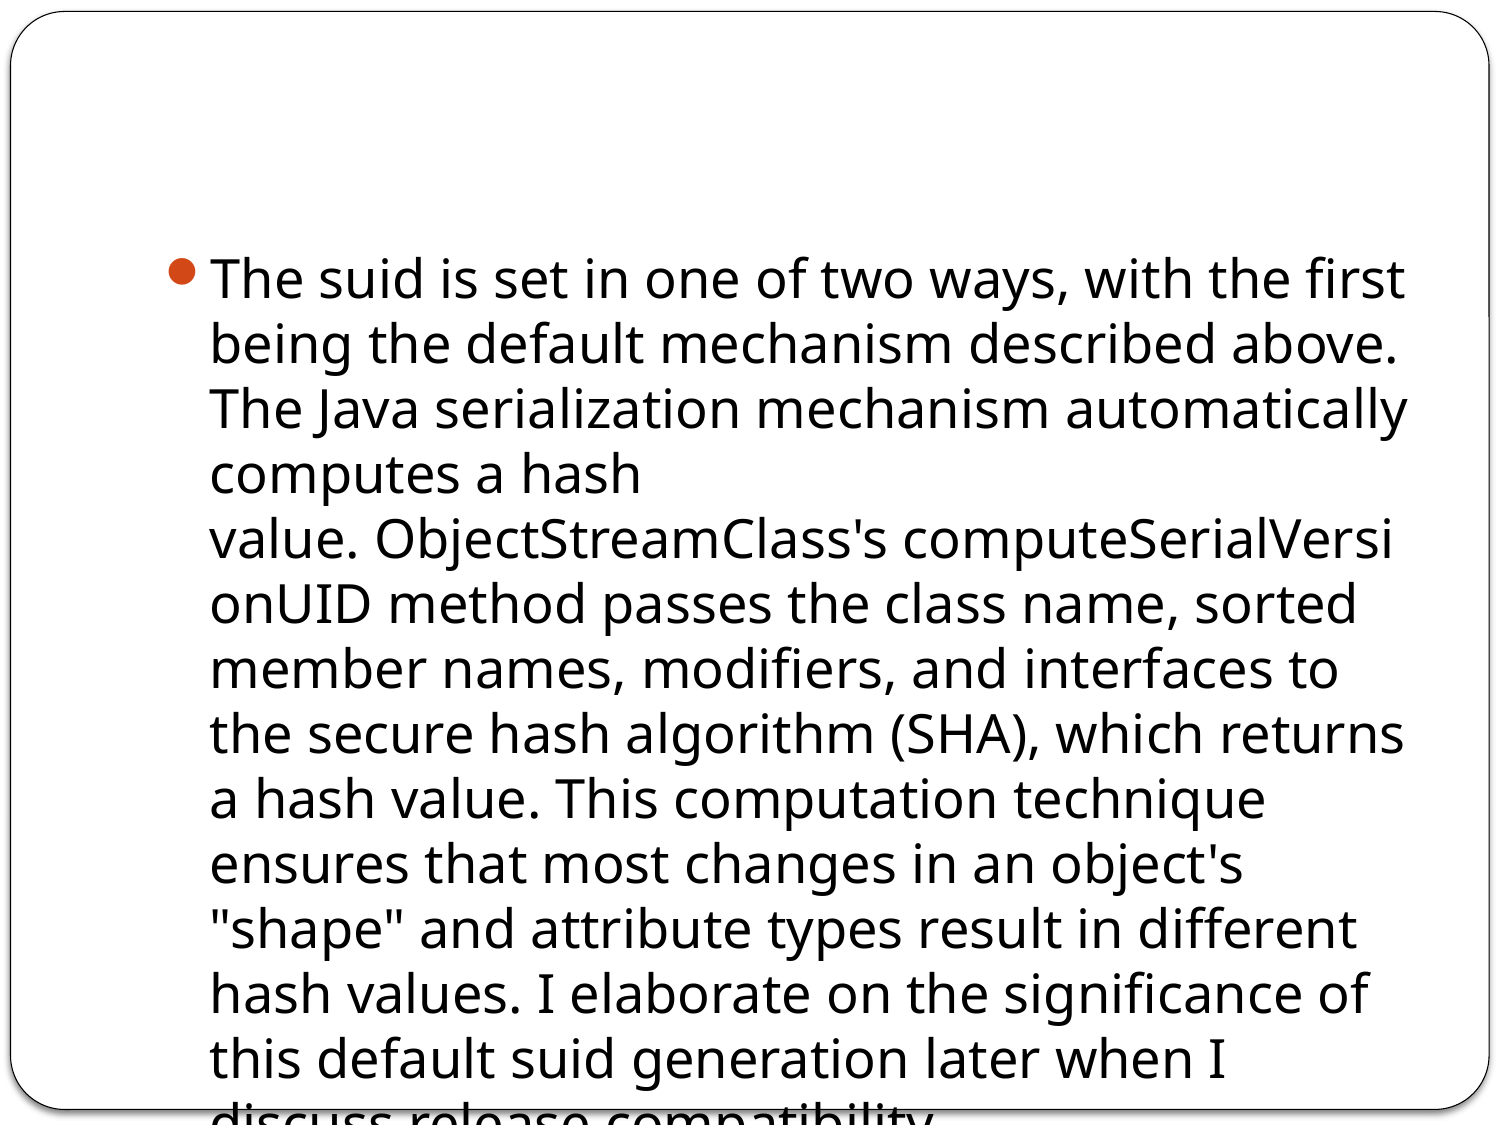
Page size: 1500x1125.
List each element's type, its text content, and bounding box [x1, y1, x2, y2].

list The suid is set in one of two ways, with the first being the default mechanism described above. The Java serialization mechanism automatically computes a hash value. ObjectStreamClass's computeSerialVersionUID method passes the class name, sorted member names, modifiers, and interfaces to the secure hash algorithm (SHA), which returns a hash value. This computation technique ensures that most changes in an object's "shape" and attribute types result in different hash values. I elaborate on the significance of this default suid generation later when I discuss release compatibility. [150, 237, 1425, 988]
